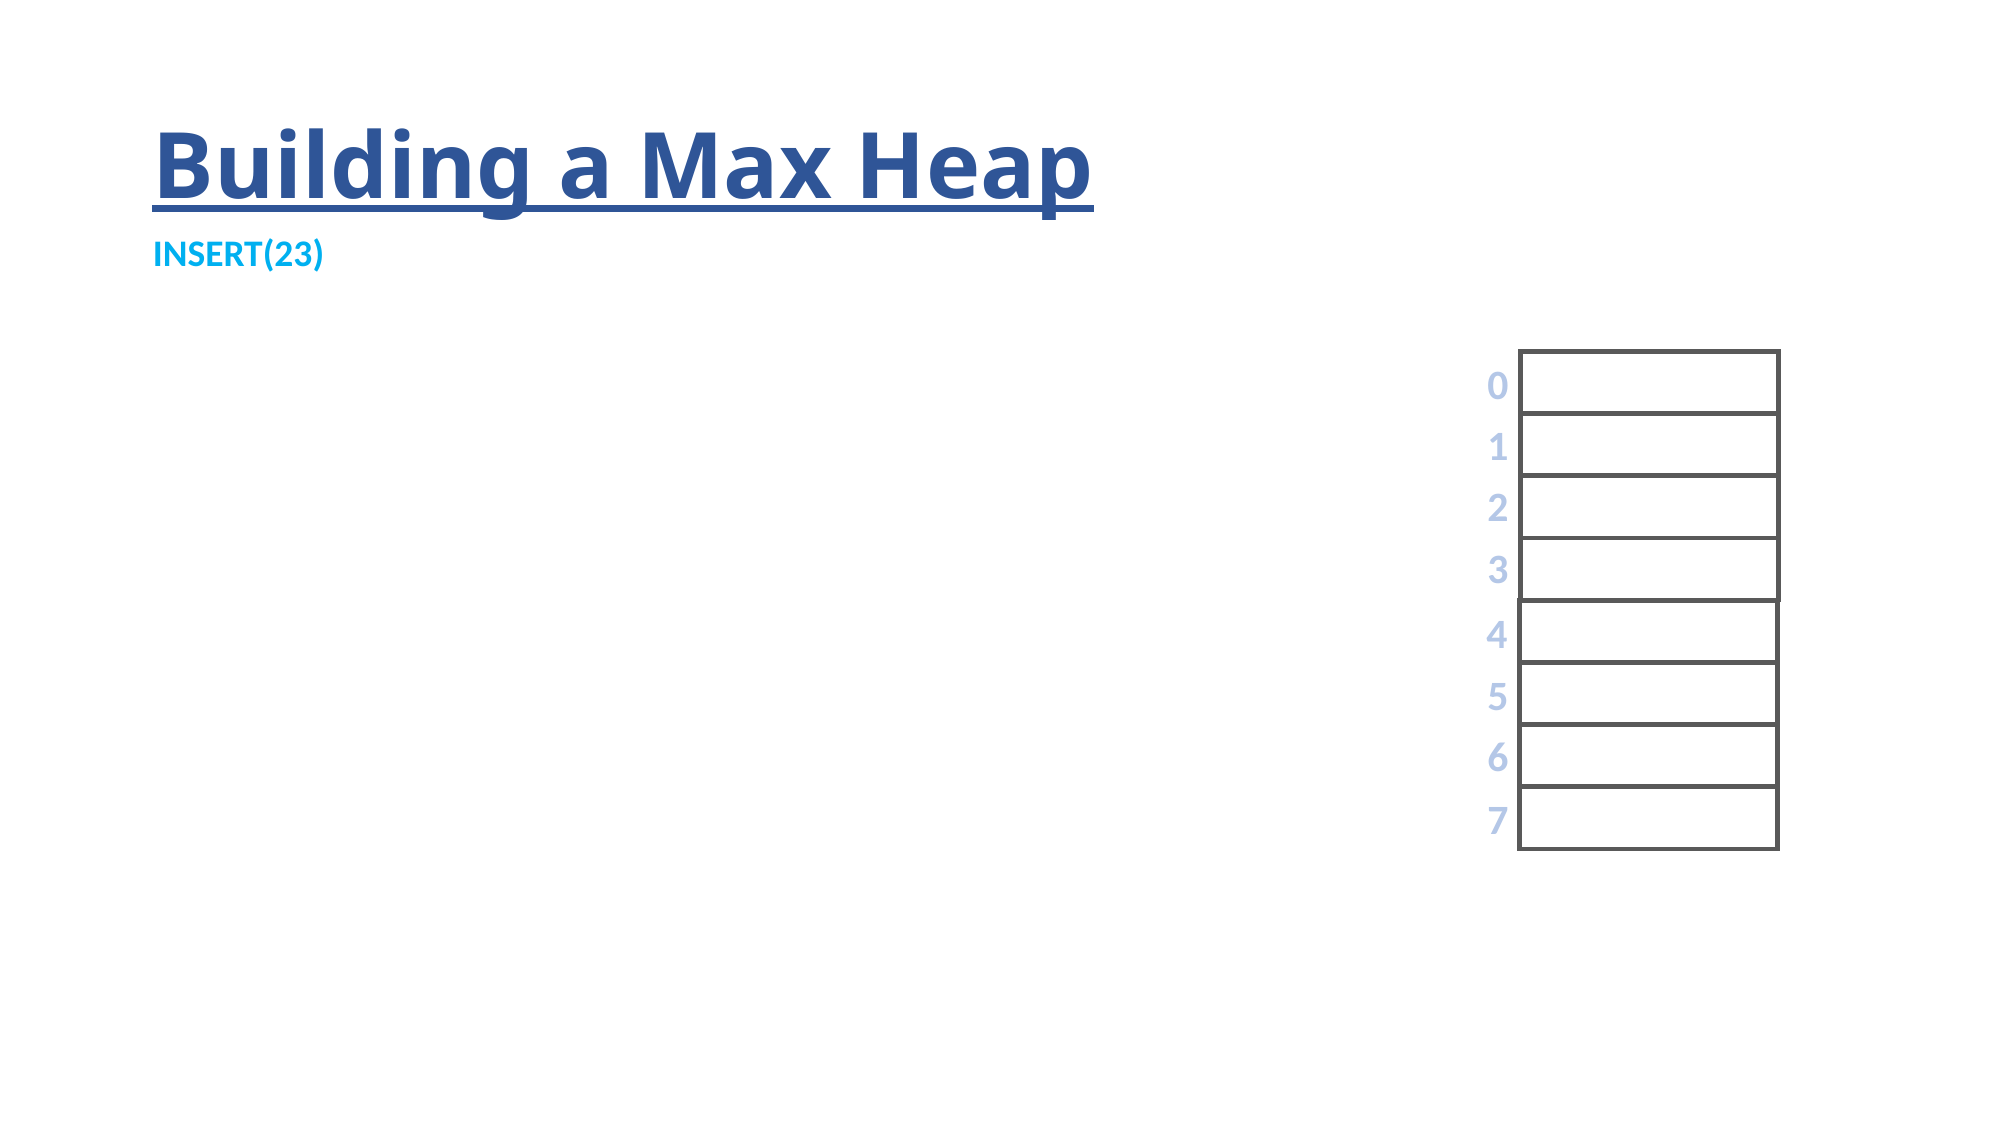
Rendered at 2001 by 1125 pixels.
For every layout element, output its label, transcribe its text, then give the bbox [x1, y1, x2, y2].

title Building a Max Heap [137, 59, 1863, 278]
text_box 2 [1524, 724, 1779, 786]
text_box 45 [1524, 350, 1779, 413]
text_box 0 [1472, 350, 1524, 411]
text_box 1 [1472, 411, 1524, 471]
text_box INSERT(23) [138, 221, 340, 281]
text_box 5 [1472, 661, 1524, 722]
text_box 9 [1523, 599, 1779, 661]
text_box 6 [1472, 722, 1524, 785]
text_box 11 [1524, 786, 1779, 850]
text_box 1 [1524, 661, 1779, 724]
text_box 3 [1472, 534, 1524, 600]
text_box 34 [1524, 413, 1779, 475]
text_box 2 [1472, 471, 1524, 534]
text_box 12 [1524, 475, 1779, 537]
text_box 4 [1471, 599, 1523, 665]
text_box 7 [1472, 785, 1524, 851]
text_box 18 [1524, 537, 1779, 599]
